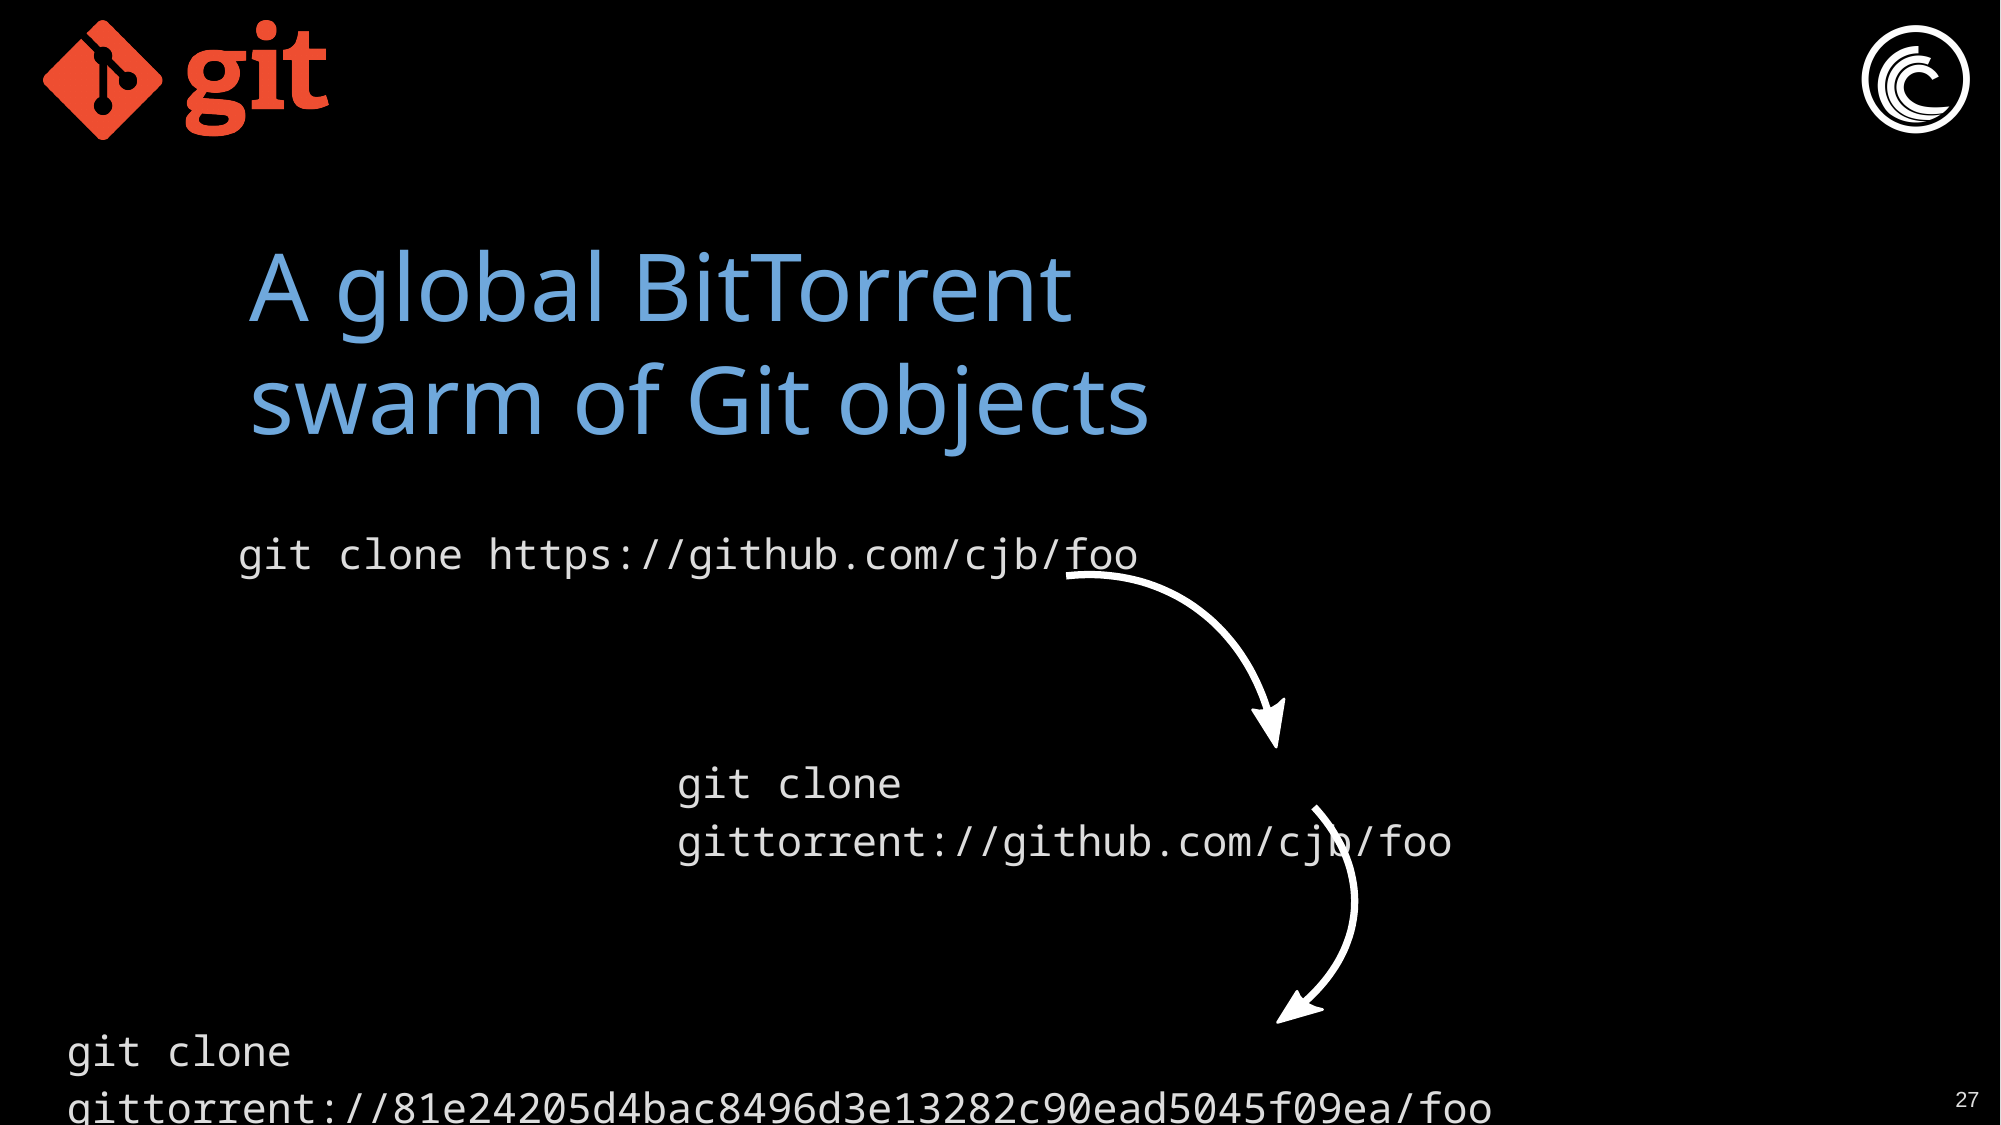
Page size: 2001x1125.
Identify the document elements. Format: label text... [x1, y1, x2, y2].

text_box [1051, 609, 1324, 672]
text_box git clone gittorrent://81e24205d4bac8496d3e13282c90ead5045f09ea/foo [51, 1001, 1696, 1125]
text_box git clone gittorrent://github.com/cjb/foo [677, 747, 1656, 865]
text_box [1212, 886, 1432, 950]
picture [43, 20, 329, 140]
title A global BitTorrent swarm of Git objects [247, 226, 1345, 454]
text_box git clone https://github.com/cjb/foo [238, 517, 1217, 578]
picture [1843, 7, 1988, 153]
slide_number ‹#› [1949, 1082, 1986, 1125]
text_box [1946, 1074, 1988, 1113]
